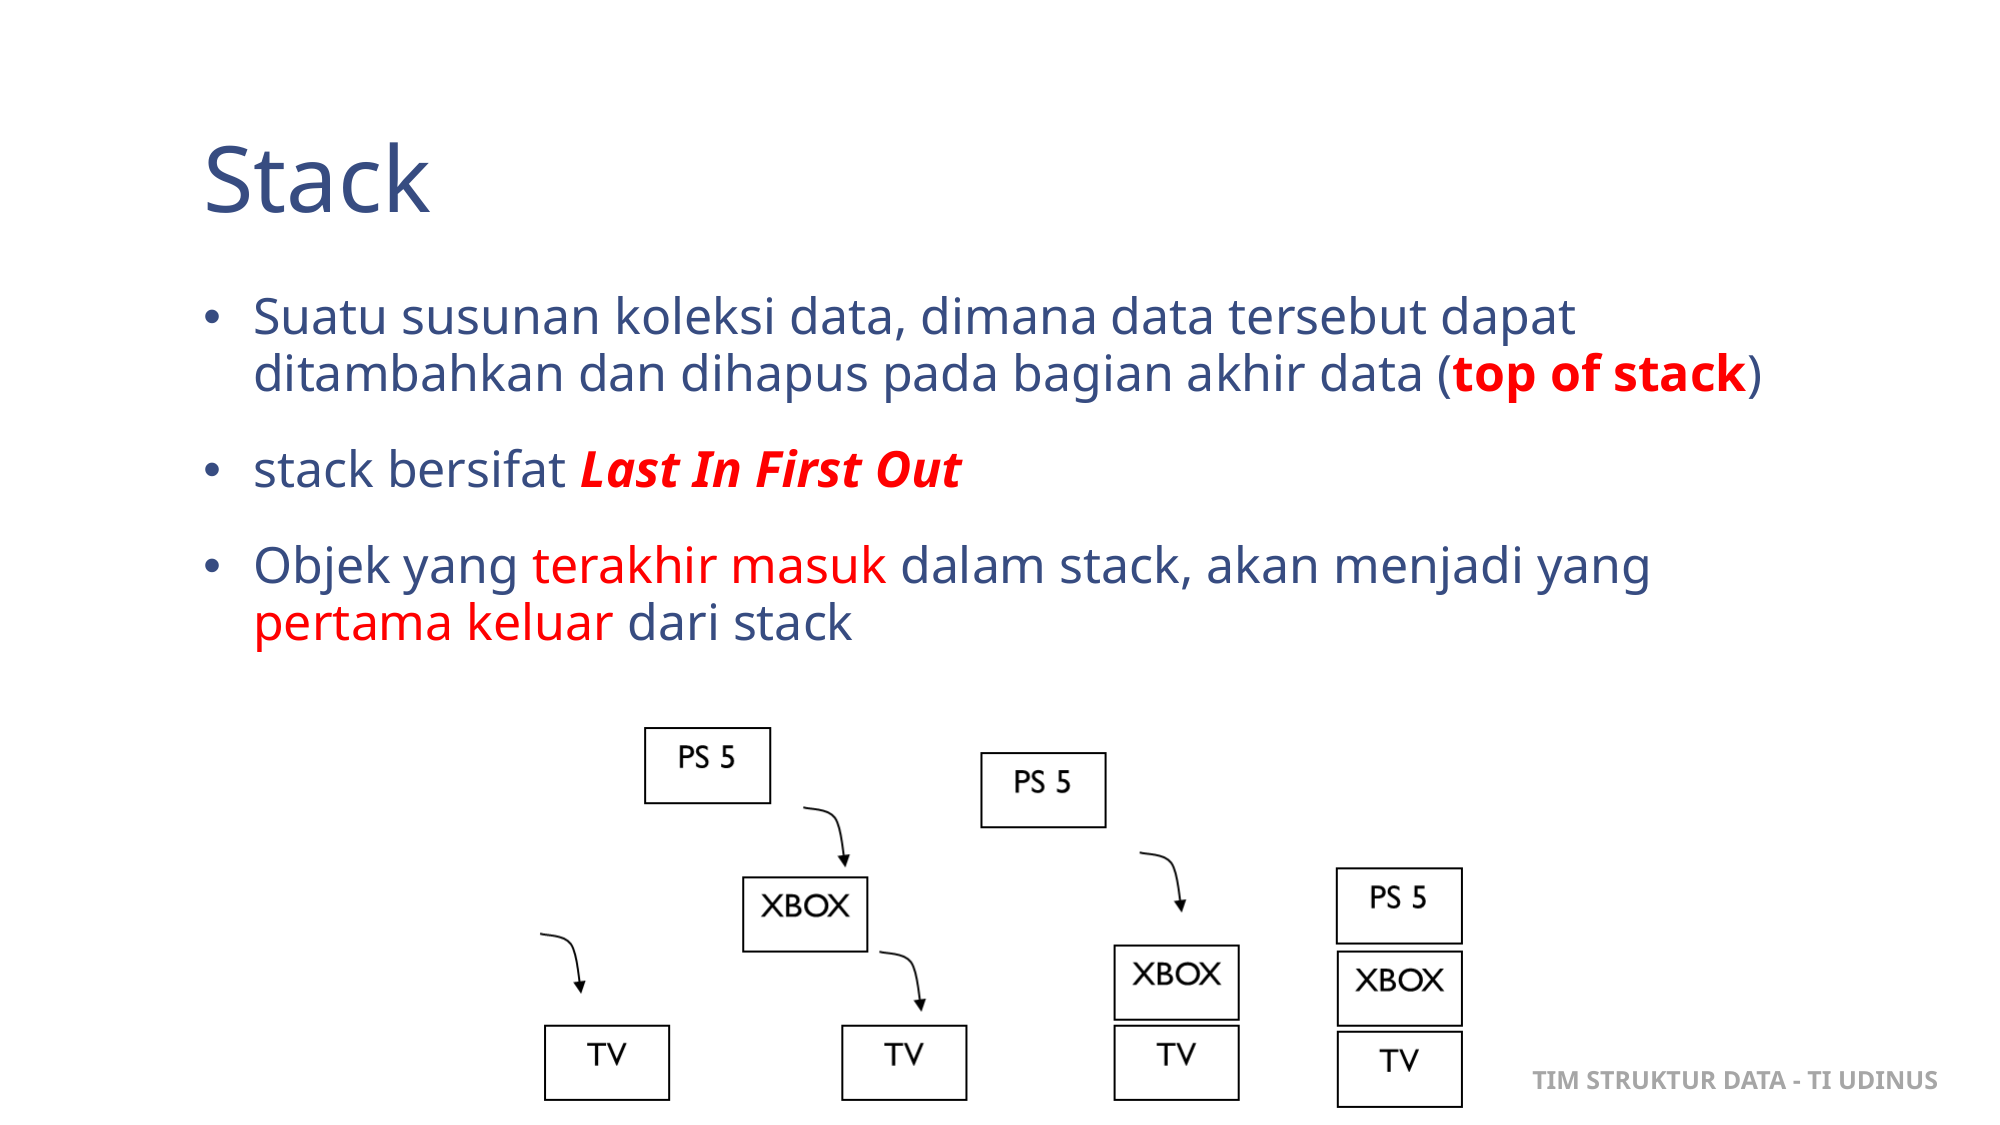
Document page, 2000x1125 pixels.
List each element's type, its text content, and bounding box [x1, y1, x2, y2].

list Suatu susunan koleksi data, dimana data tersebut dapat ditambahkan dan dihapus pada bagian akhir data (top of stack) stack bersifat Last In First Out Objek yang terakhir masuk dalam stack, akan menjadi yang pertama keluar dari stack [183, 279, 1850, 1013]
title Stack [183, 12, 1850, 242]
picture [496, 704, 1536, 1122]
